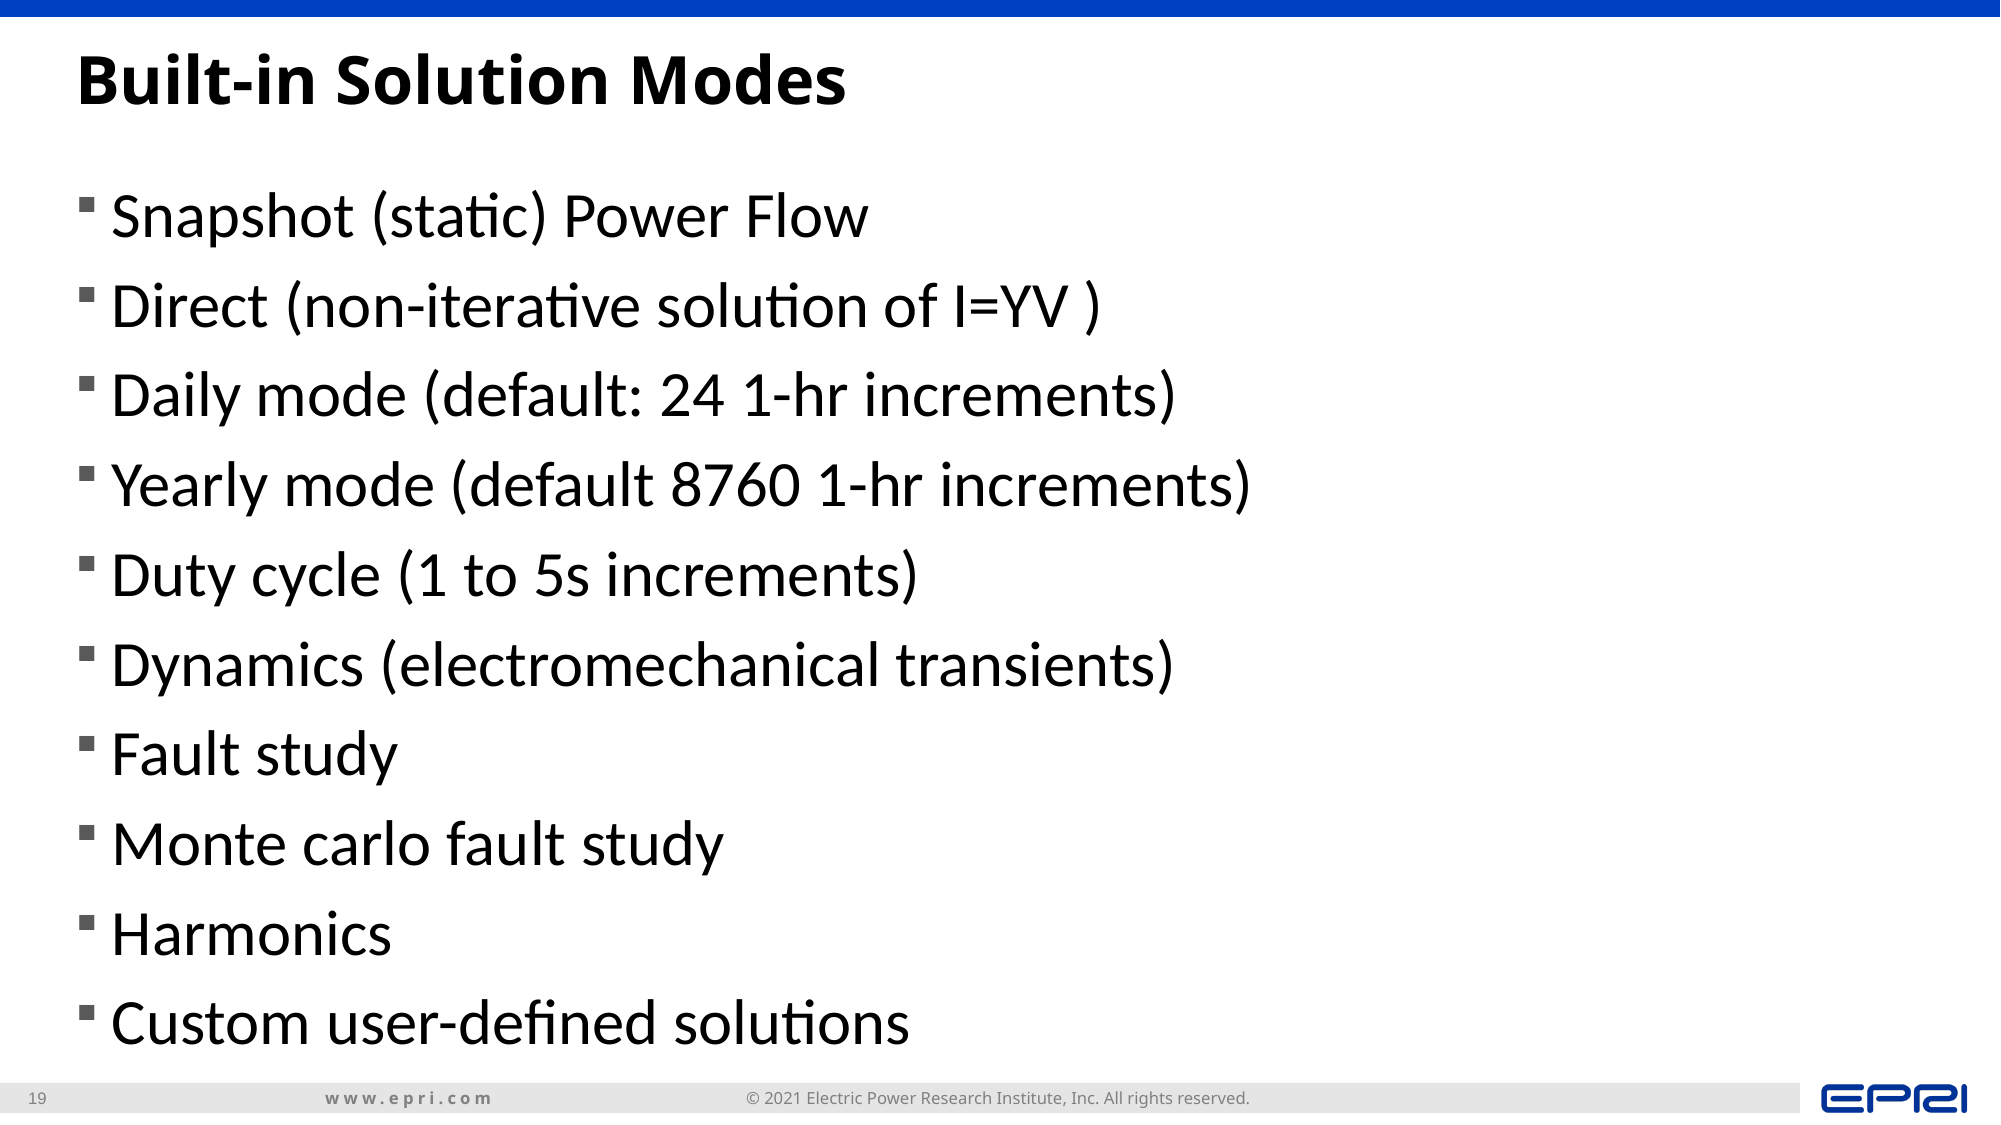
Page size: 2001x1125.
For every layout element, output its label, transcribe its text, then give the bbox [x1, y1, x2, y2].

picture [1820, 1084, 1968, 1113]
list Snapshot (static) Power Flow Direct (non-iterative solution of I=YV ) Daily mode (default: 24 1-hr increments) Yearly mode (default 8760 1-hr increments) Duty cycle (1 to 5s increments) Dynamics (electromechanical transients) Fault study Monte carlo fault study Harmonics Custom user-defined solutions [59, 164, 1941, 1071]
title Built-in Solution Modes [59, 29, 1936, 151]
